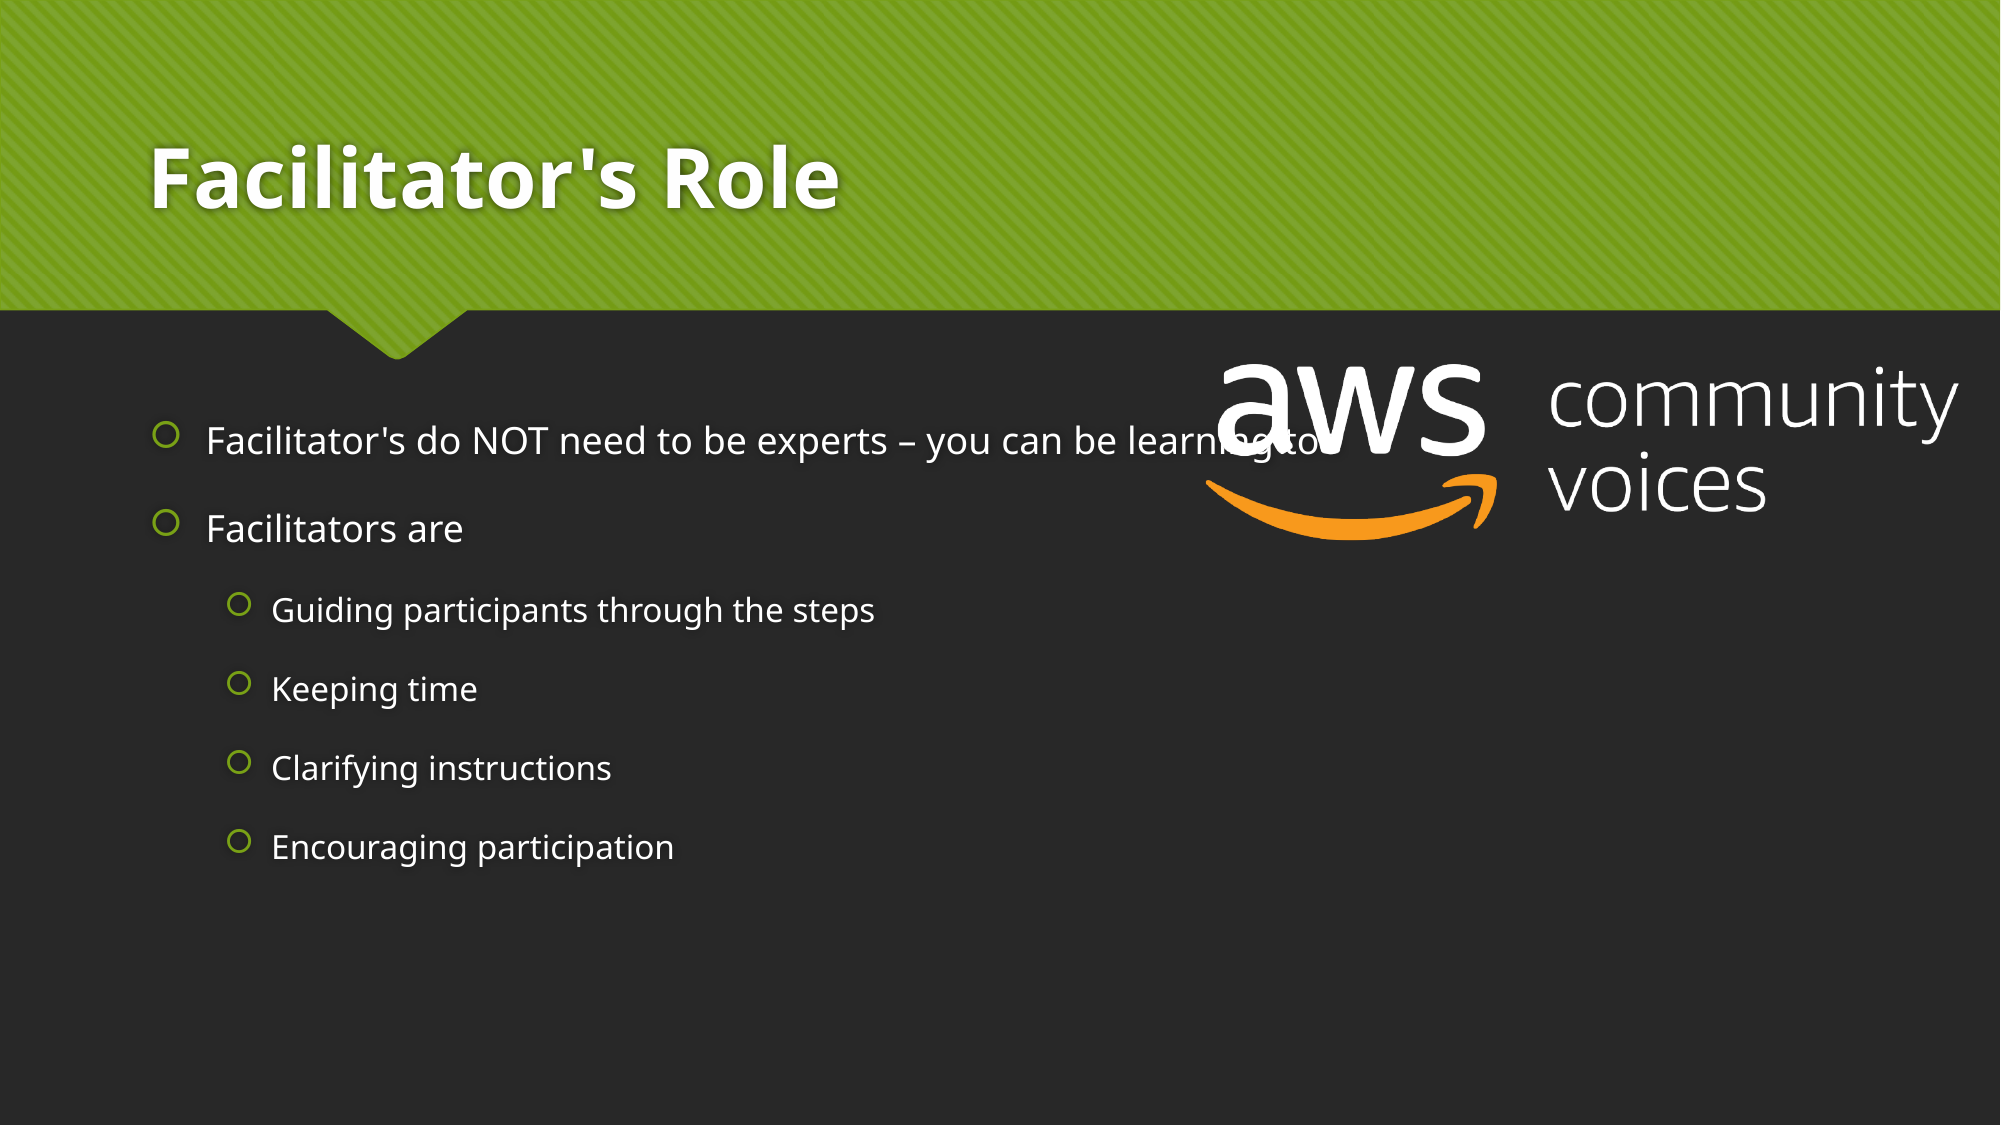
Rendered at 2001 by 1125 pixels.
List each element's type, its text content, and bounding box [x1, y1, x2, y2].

title Facilitator's Role [132, 73, 1868, 233]
list Facilitator's do NOT need to be experts – you can be learning too Facilitators are Guiding participants through the steps Keeping time Clarifying instructions Encouraging participation [134, 364, 1866, 962]
picture [1193, 352, 1971, 552]
